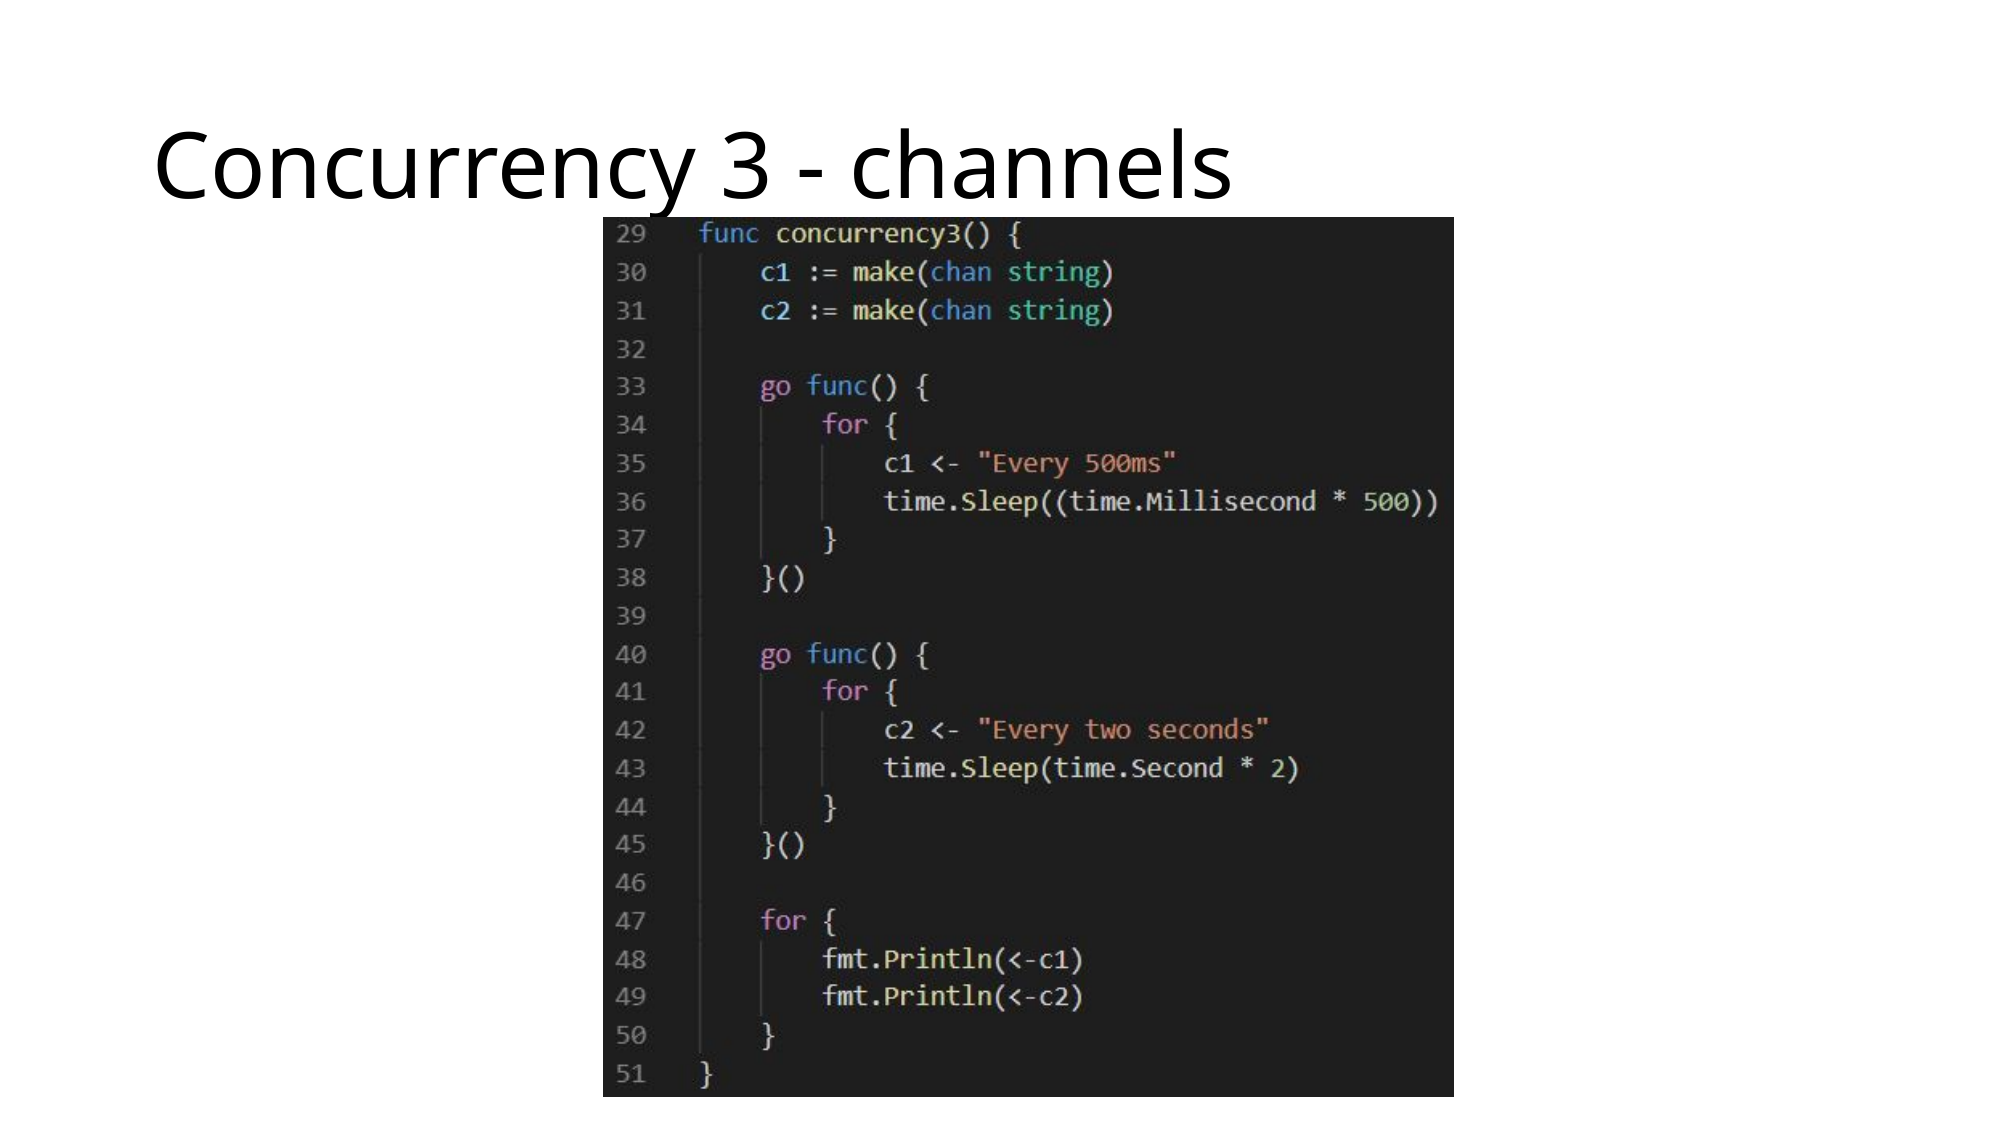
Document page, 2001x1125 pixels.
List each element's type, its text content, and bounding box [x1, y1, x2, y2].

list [603, 217, 1454, 1097]
title Concurrency 3 - channels [137, 59, 1863, 278]
